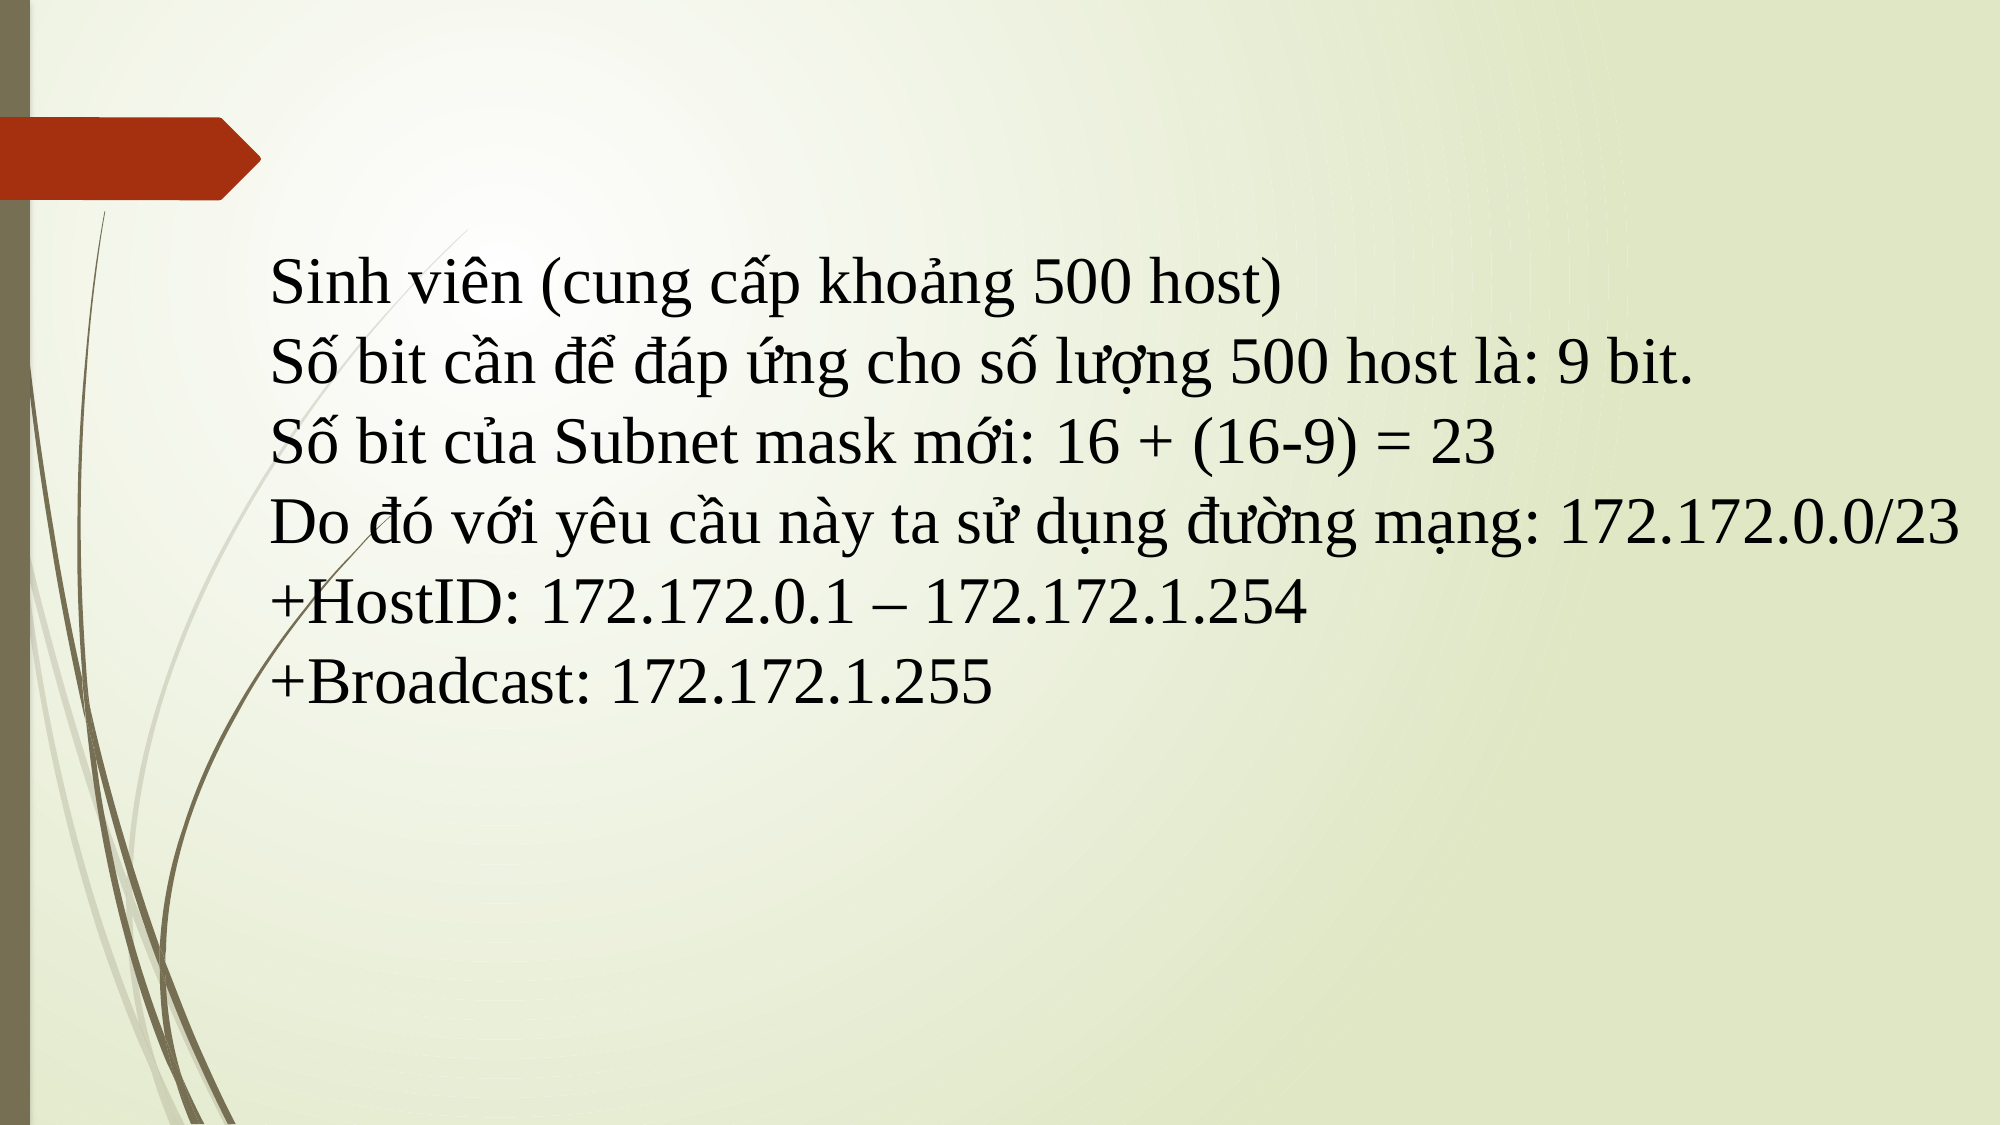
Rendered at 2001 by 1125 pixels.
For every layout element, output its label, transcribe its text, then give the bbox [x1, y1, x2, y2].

text_box Sinh viên (cung cấp khoảng 500 host) Số bit cần để đáp ứng cho số lượng 500 host là: 9 bit. Số bit của Subnet mask mới: 16 + (16-9) = 23 Do đó với yêu cầu này ta sử dụng đường mạng: 172.172.0.0/23 +HostID: 172.172.0.1 – 172.172.1.254 +Broadcast: 172.172.1.255 [255, 229, 2000, 784]
